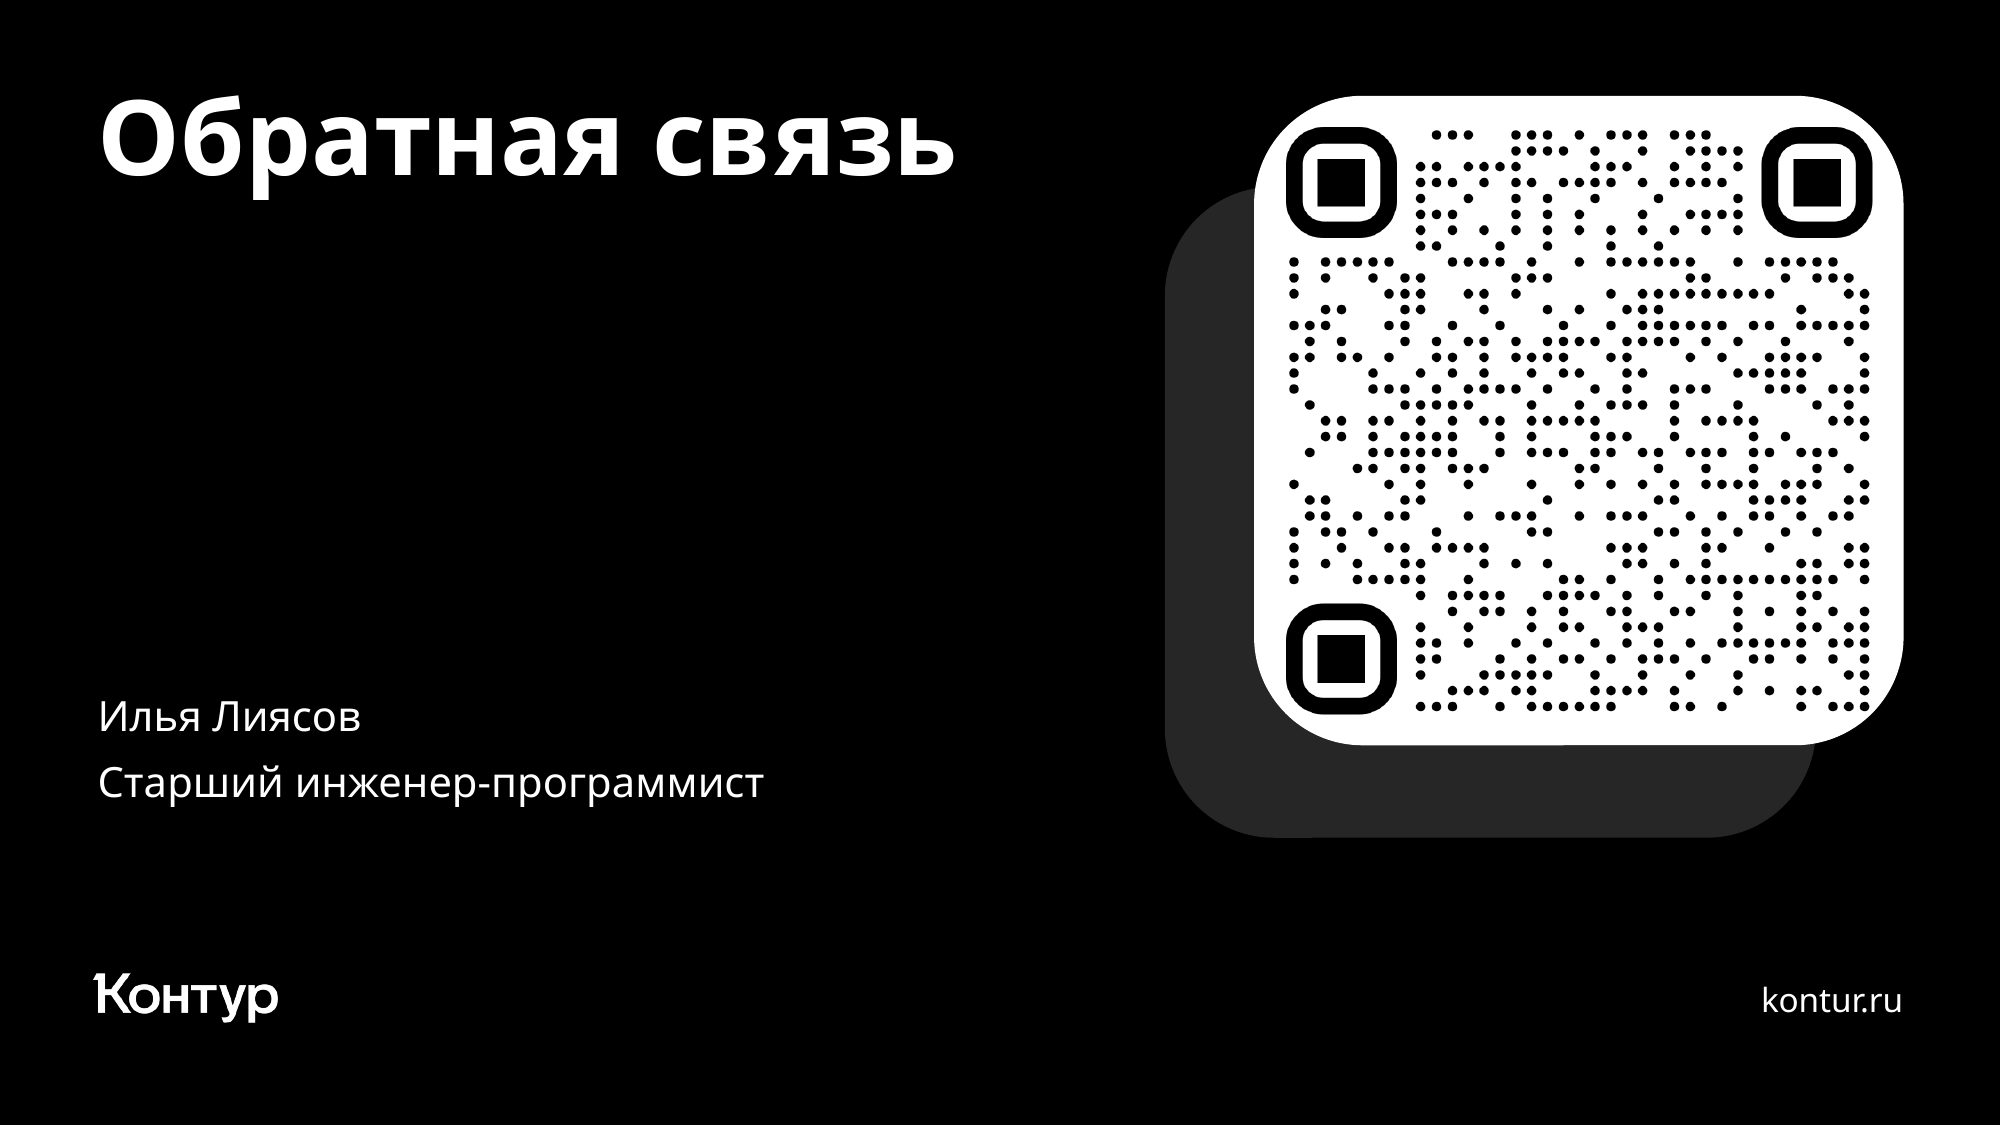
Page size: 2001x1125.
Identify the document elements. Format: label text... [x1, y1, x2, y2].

text_box Старший инженер-программист [97, 754, 984, 866]
list kontur.ru [1342, 977, 1904, 1026]
picture [1253, 95, 1904, 746]
picture [92, 973, 278, 1023]
text_box Илья Лиясов [97, 688, 984, 746]
title Обратная связь [97, 95, 984, 355]
